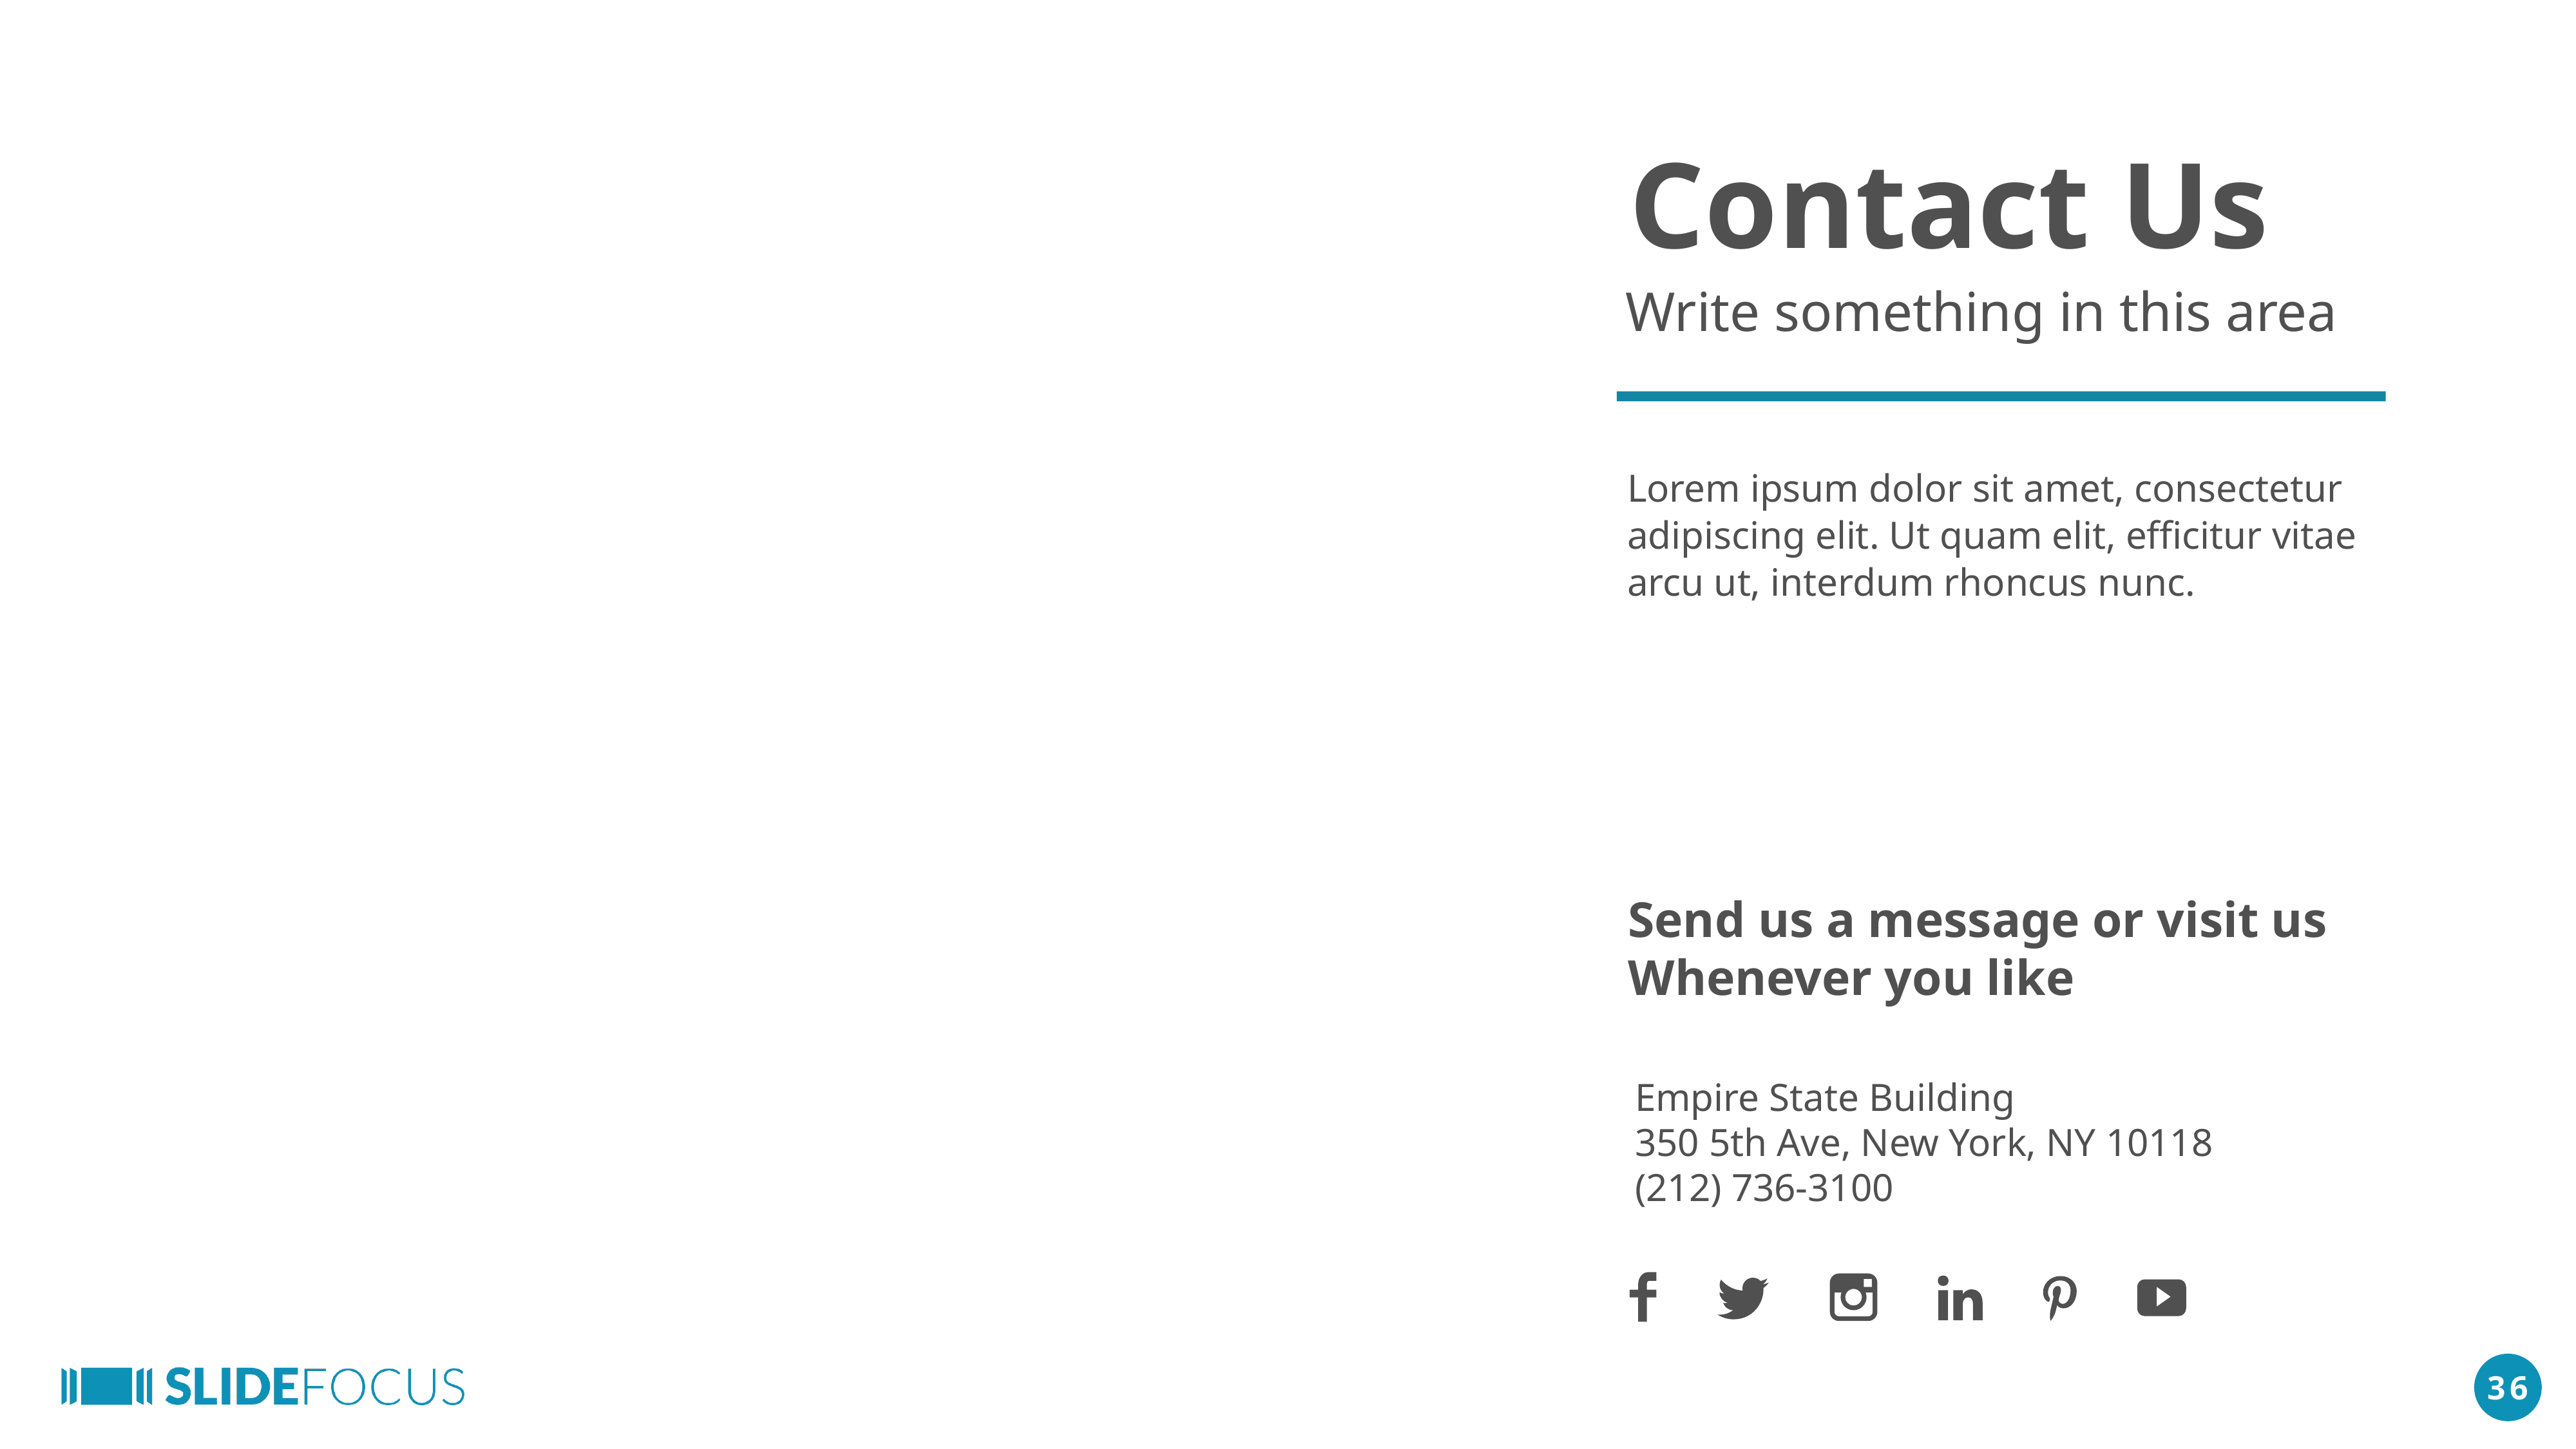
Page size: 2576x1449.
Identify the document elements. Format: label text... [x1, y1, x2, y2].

picture [0, 0, 1456, 1449]
text_box Lorem ipsum dolor sit amet, consectetur adipiscing elit. Ut quam elit, efficitur vitae arcu ut, interdum rhoncus nunc. [1604, 451, 2449, 616]
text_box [1616, 884, 2340, 1322]
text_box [1616, 125, 2386, 402]
